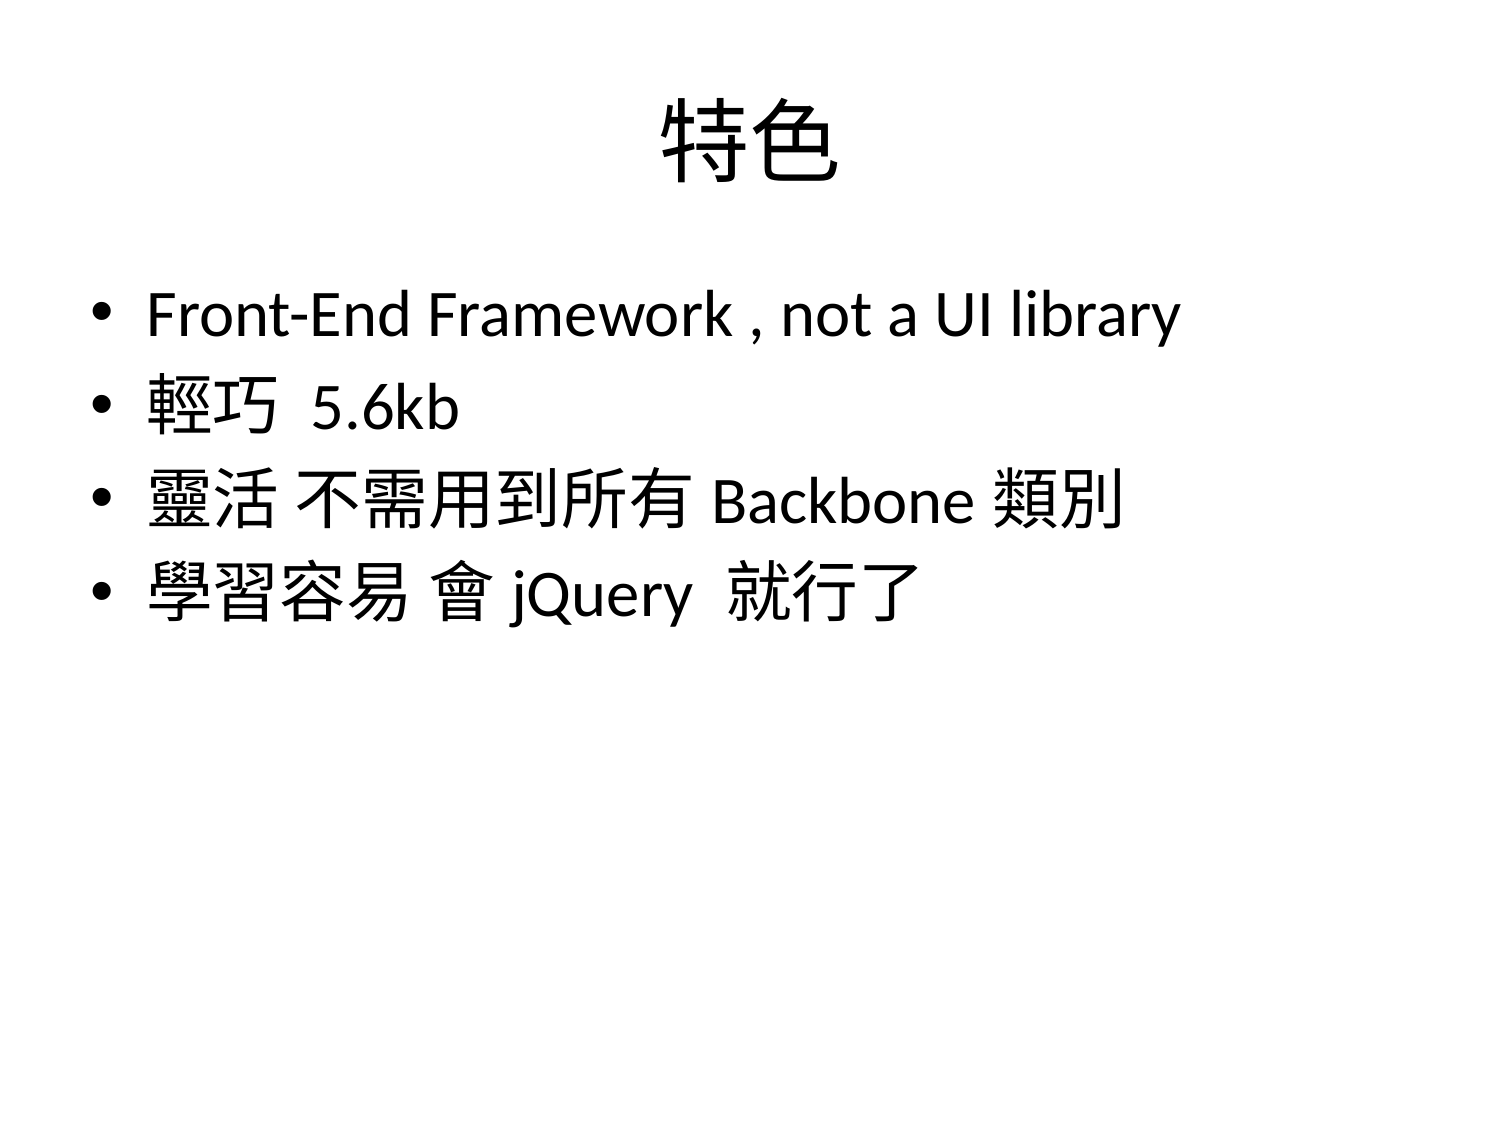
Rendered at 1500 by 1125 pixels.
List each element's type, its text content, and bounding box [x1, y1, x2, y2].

title 特色 [75, 45, 1425, 233]
list Front-End Framework , not a UI library 輕巧 5.6kb 靈活 不需用到所有Backbone類別 學習容易 會jQuery 就行了 [75, 262, 1425, 1005]
